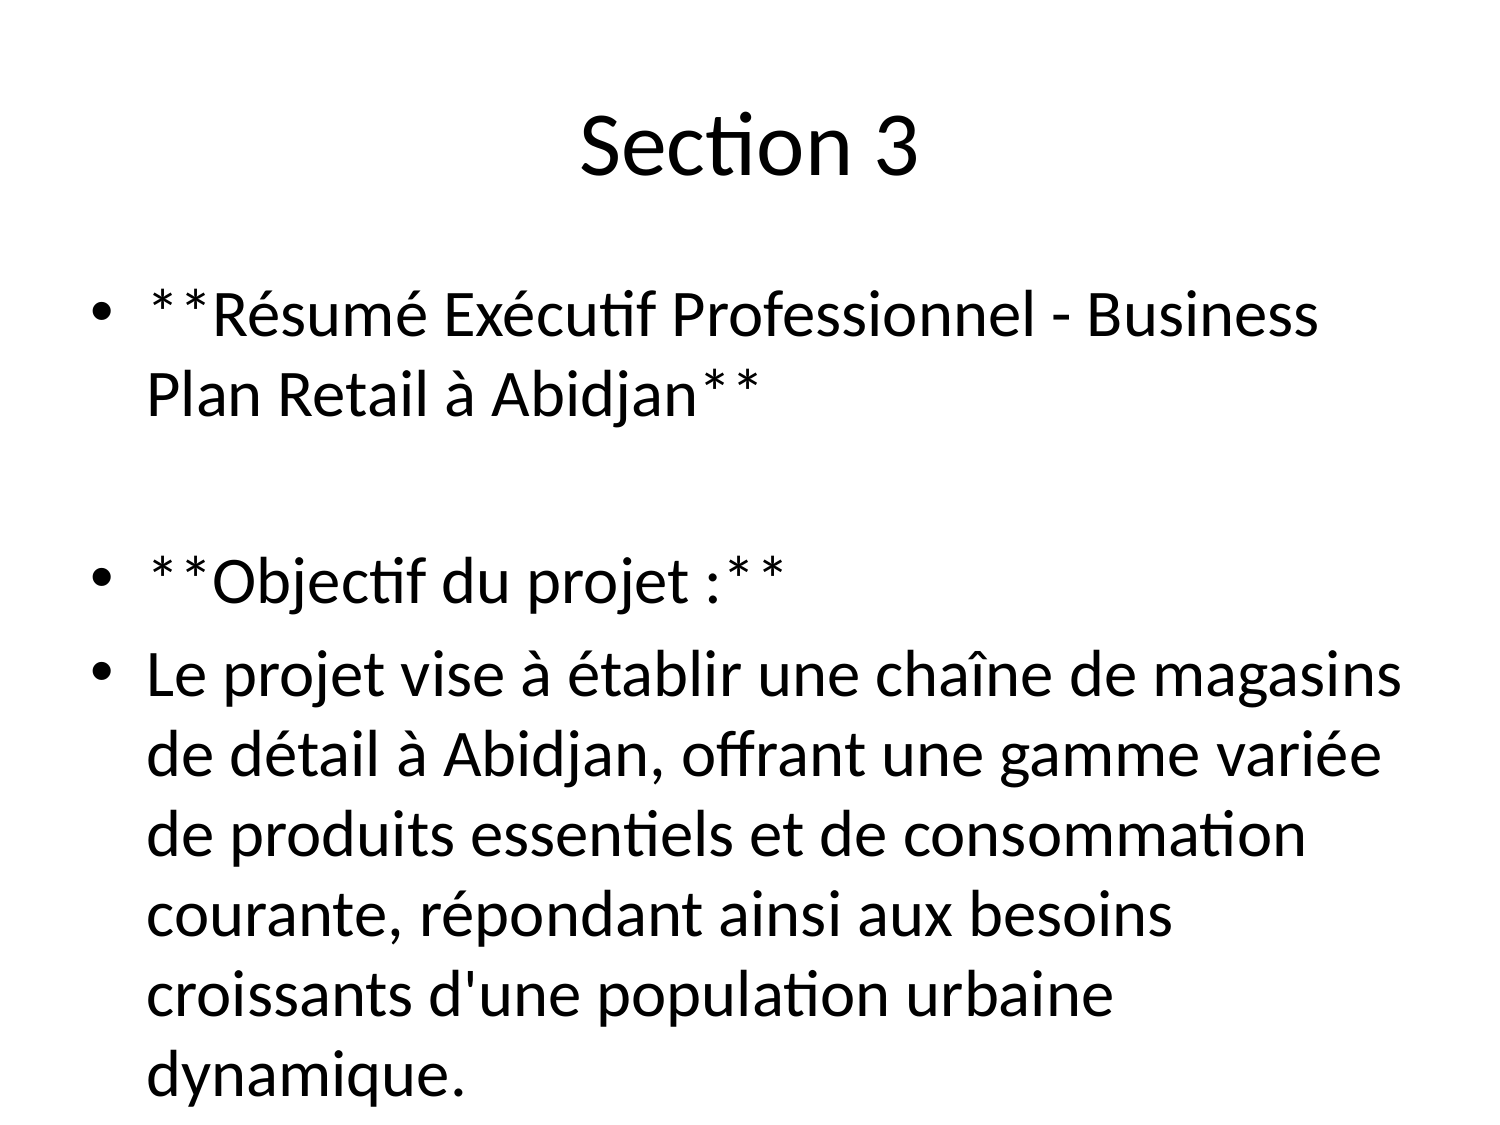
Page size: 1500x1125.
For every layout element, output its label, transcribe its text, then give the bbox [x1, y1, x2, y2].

list **Résumé Exécutif Professionnel - Business Plan Retail à Abidjan** **Objectif du projet :** Le projet vise à établir une chaîne de magasins de détail à Abidjan, offrant une gamme variée de produits essentiels et de consommation courante, répondant ainsi aux besoins croissants d'une population urbaine dynamique. **Résumé du marché ciblé :** Le marché d'Abidjan, avec sa population de plus de 5 millions d'habitants, présente un fort potentiel de consommation, notamment dans les quartiers en pleine expansion. L'augmentation du pouvoir d'achat et l'évolution des habitudes de consommation favorisent une demande accrue pour des points de vente accessibles et diversifiés. **Besoin de financement :** Nous recherchons un financement de 7 500 000 FCFA pour couvrir les coûts d'installation, d'approvisionnement et de marketing initial. Ce montant permettra d'assurer un lancement efficace et d'atteindre rapidement la rentabilité. **Potentiel de rentabilité :** Avec une stratégie de prix [75, 262, 1425, 1005]
title Section 3 [75, 45, 1425, 233]
